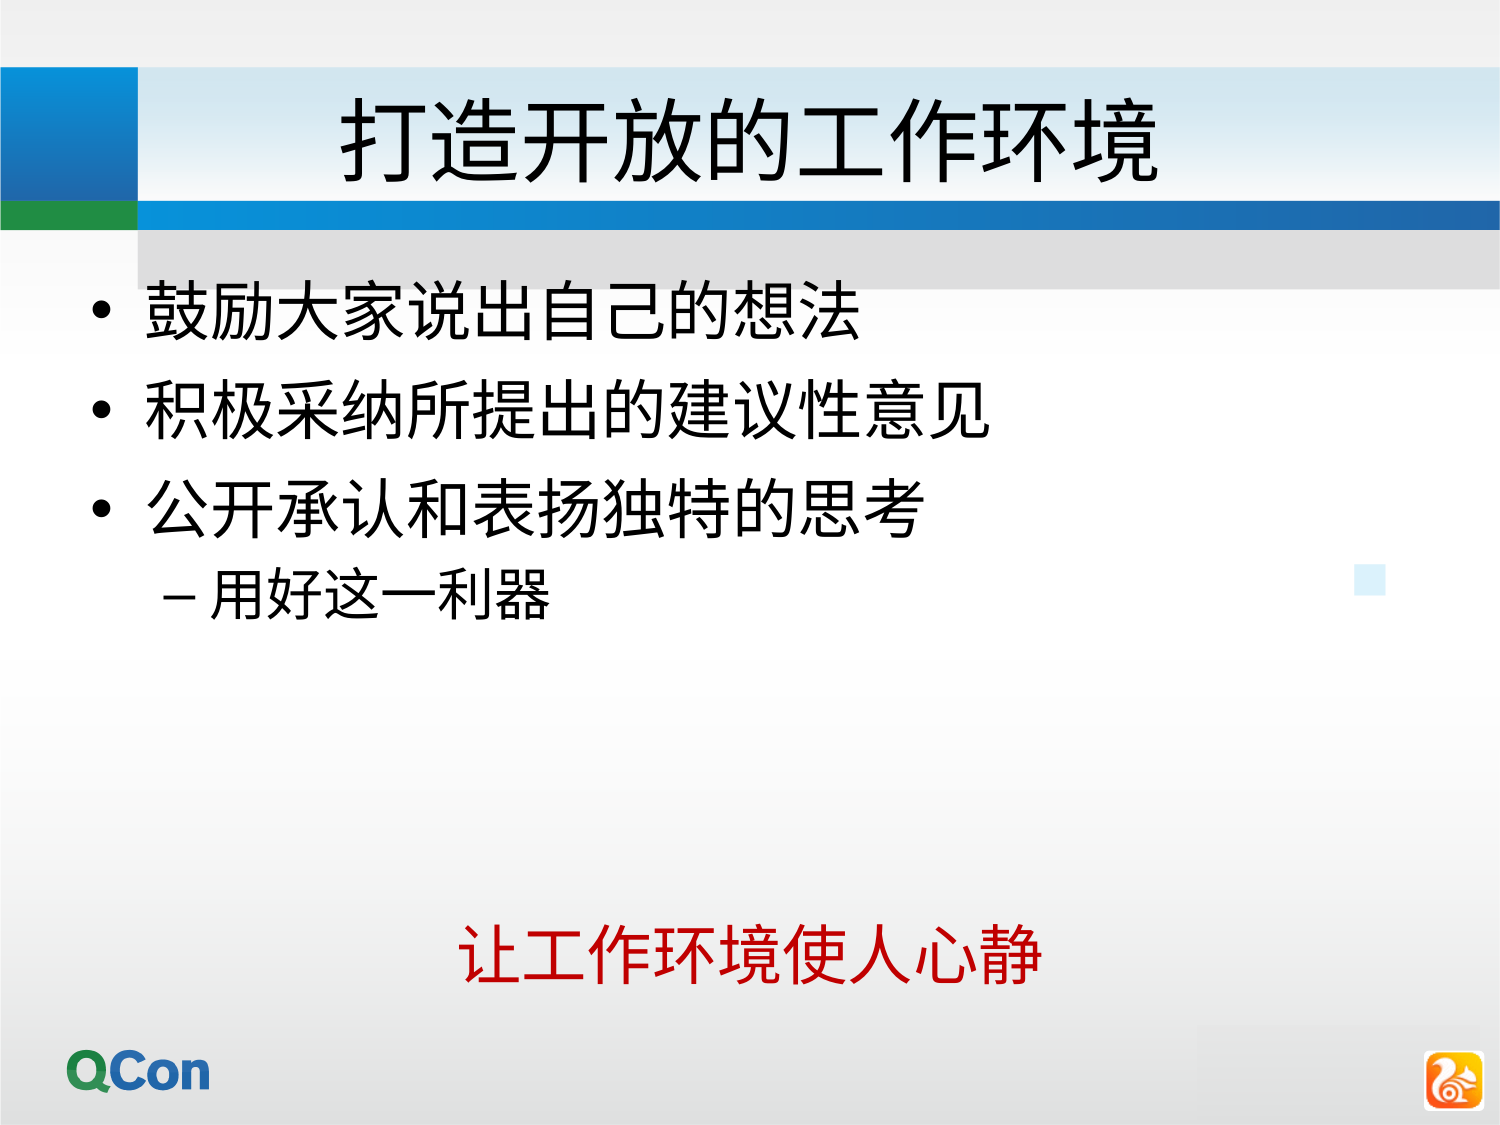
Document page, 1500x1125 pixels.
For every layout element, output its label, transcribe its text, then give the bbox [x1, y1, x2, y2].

title 打造开放的工作环境 [75, 45, 1425, 233]
list 鼓励大家说出自己的想法 积极采纳所提出的建议性意见 公开承认和表扬独特的思考 用好这一利器 让工作环境使人心静 [75, 262, 1425, 1005]
picture [0, 0, 1500, 1125]
